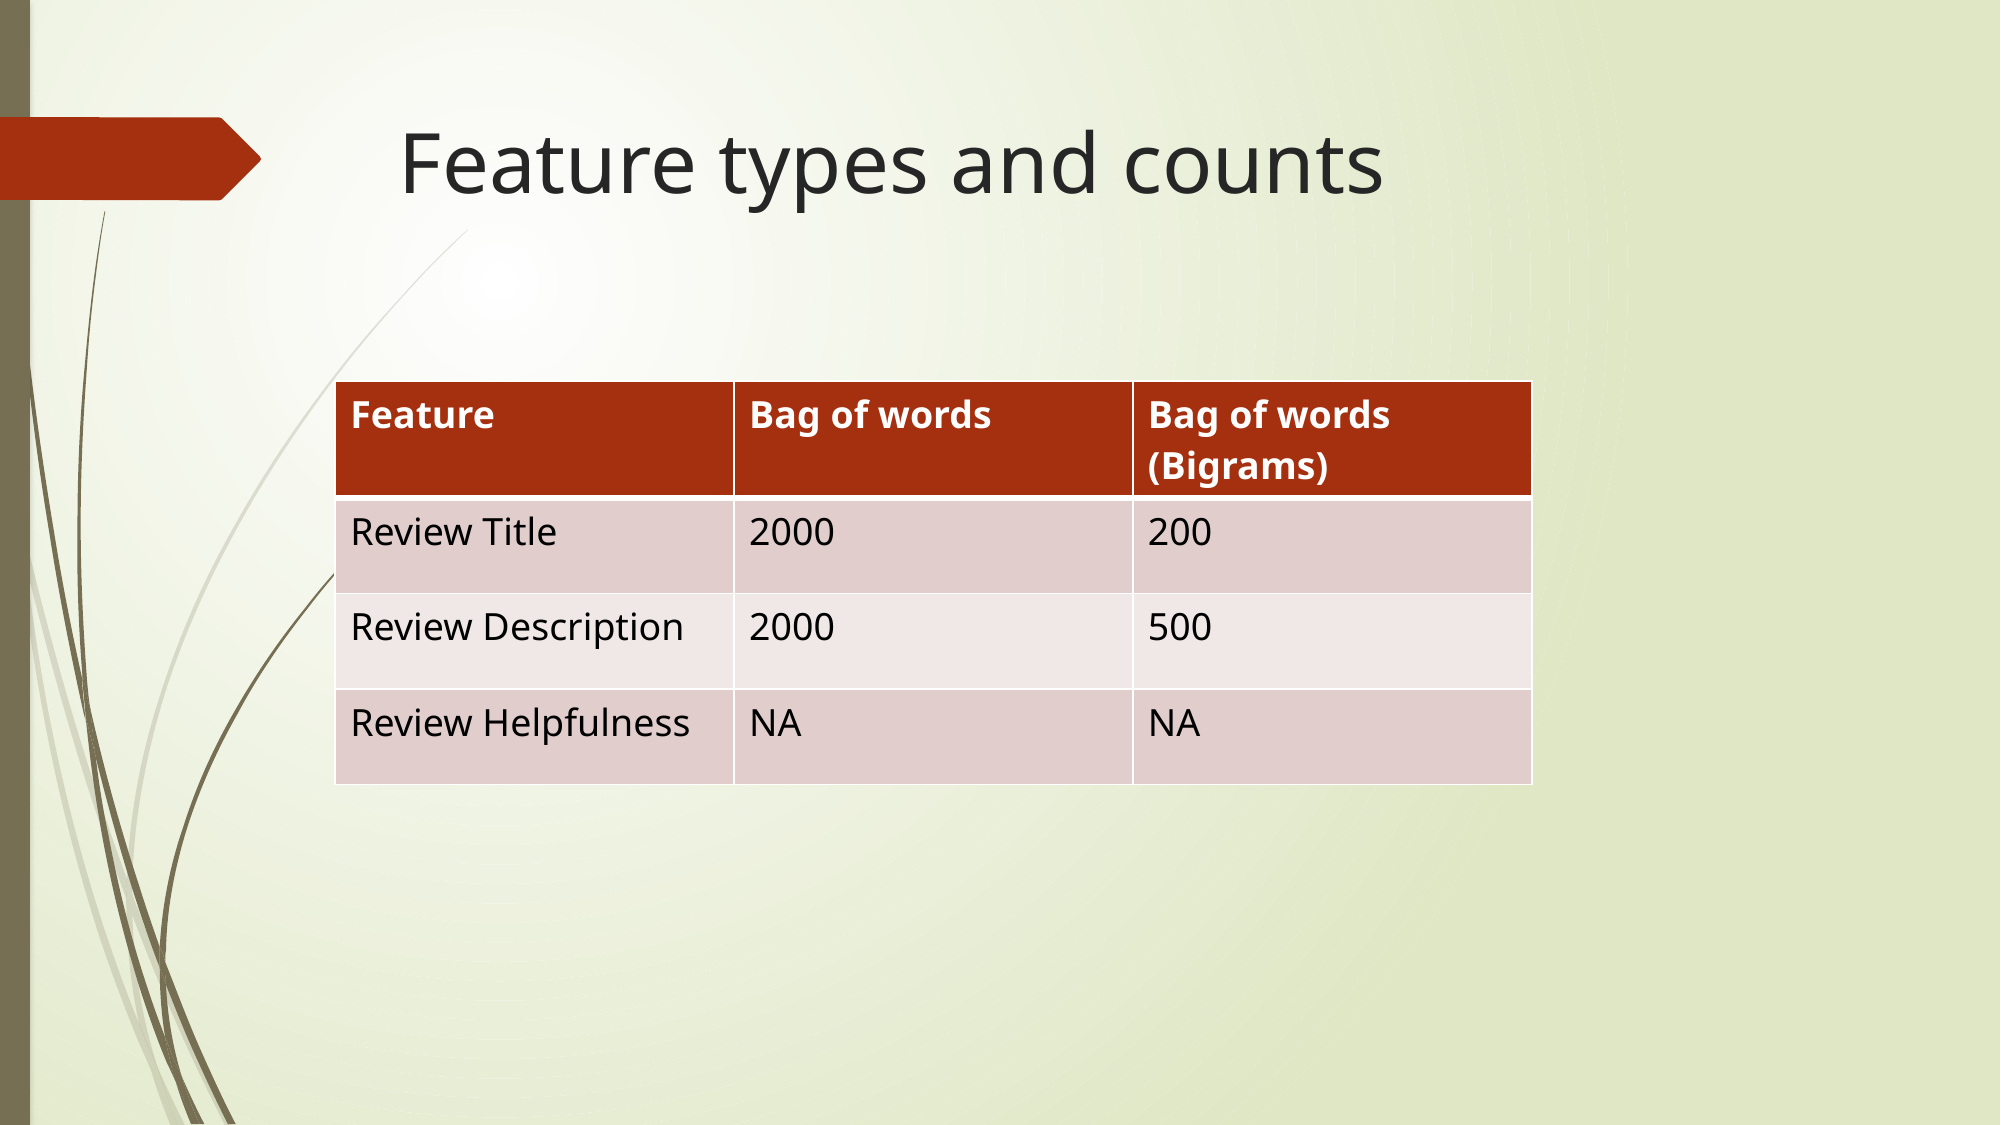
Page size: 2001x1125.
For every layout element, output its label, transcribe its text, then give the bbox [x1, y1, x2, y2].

table_header Feature [336, 382, 733, 495]
table_cell NA [1134, 690, 1531, 784]
table_cell Review Title [336, 501, 733, 593]
table_cell Review Helpfulness [336, 690, 733, 784]
table_header Bag of words (Bigrams) [1134, 382, 1531, 495]
table_cell 2000 [735, 501, 1132, 593]
title Feature types and counts [383, 102, 1846, 313]
table_cell 200 [1134, 501, 1531, 593]
table_cell 500 [1134, 594, 1531, 688]
table_cell Review Description [336, 594, 733, 688]
table_header Bag of words [735, 382, 1132, 495]
table_cell NA [735, 690, 1132, 784]
table_cell 2000 [735, 594, 1132, 688]
